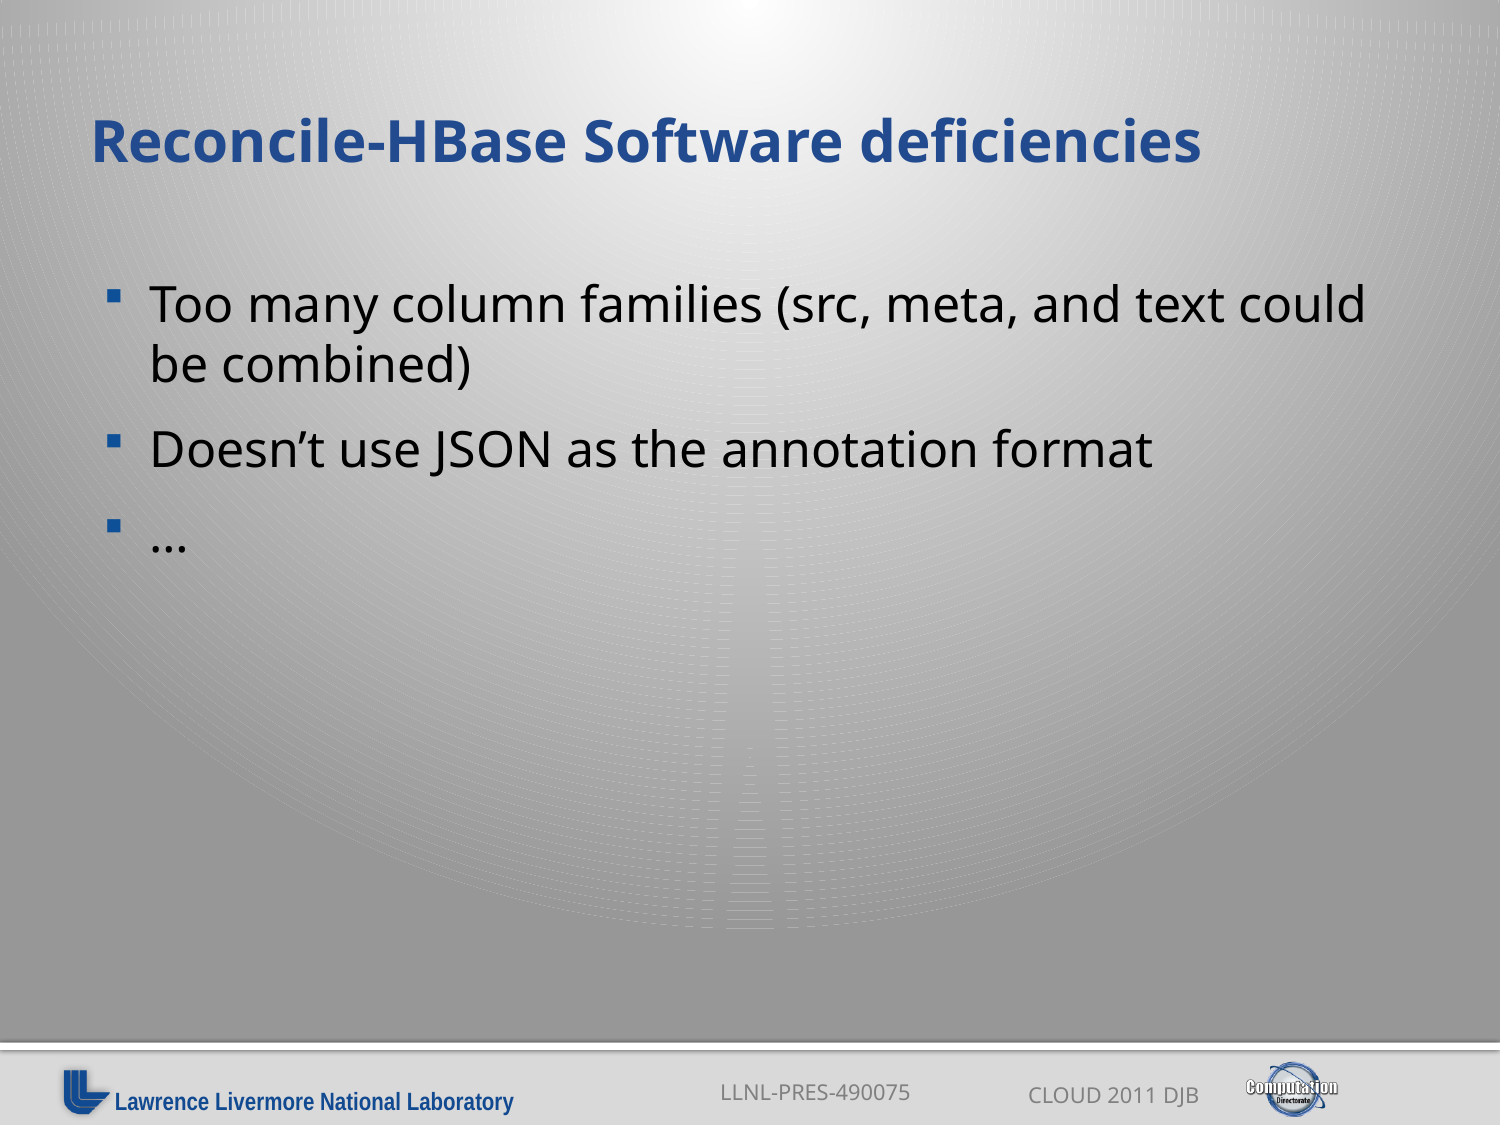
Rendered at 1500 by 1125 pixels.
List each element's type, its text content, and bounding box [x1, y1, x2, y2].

picture [1244, 1057, 1343, 1123]
picture [56, 1068, 112, 1119]
title Reconcile-HBase Software deficiencies [75, 36, 1425, 242]
list Too many column families (src, meta, and text could be combined) Doesn’t use JSON as the annotation format … [75, 257, 1425, 1037]
